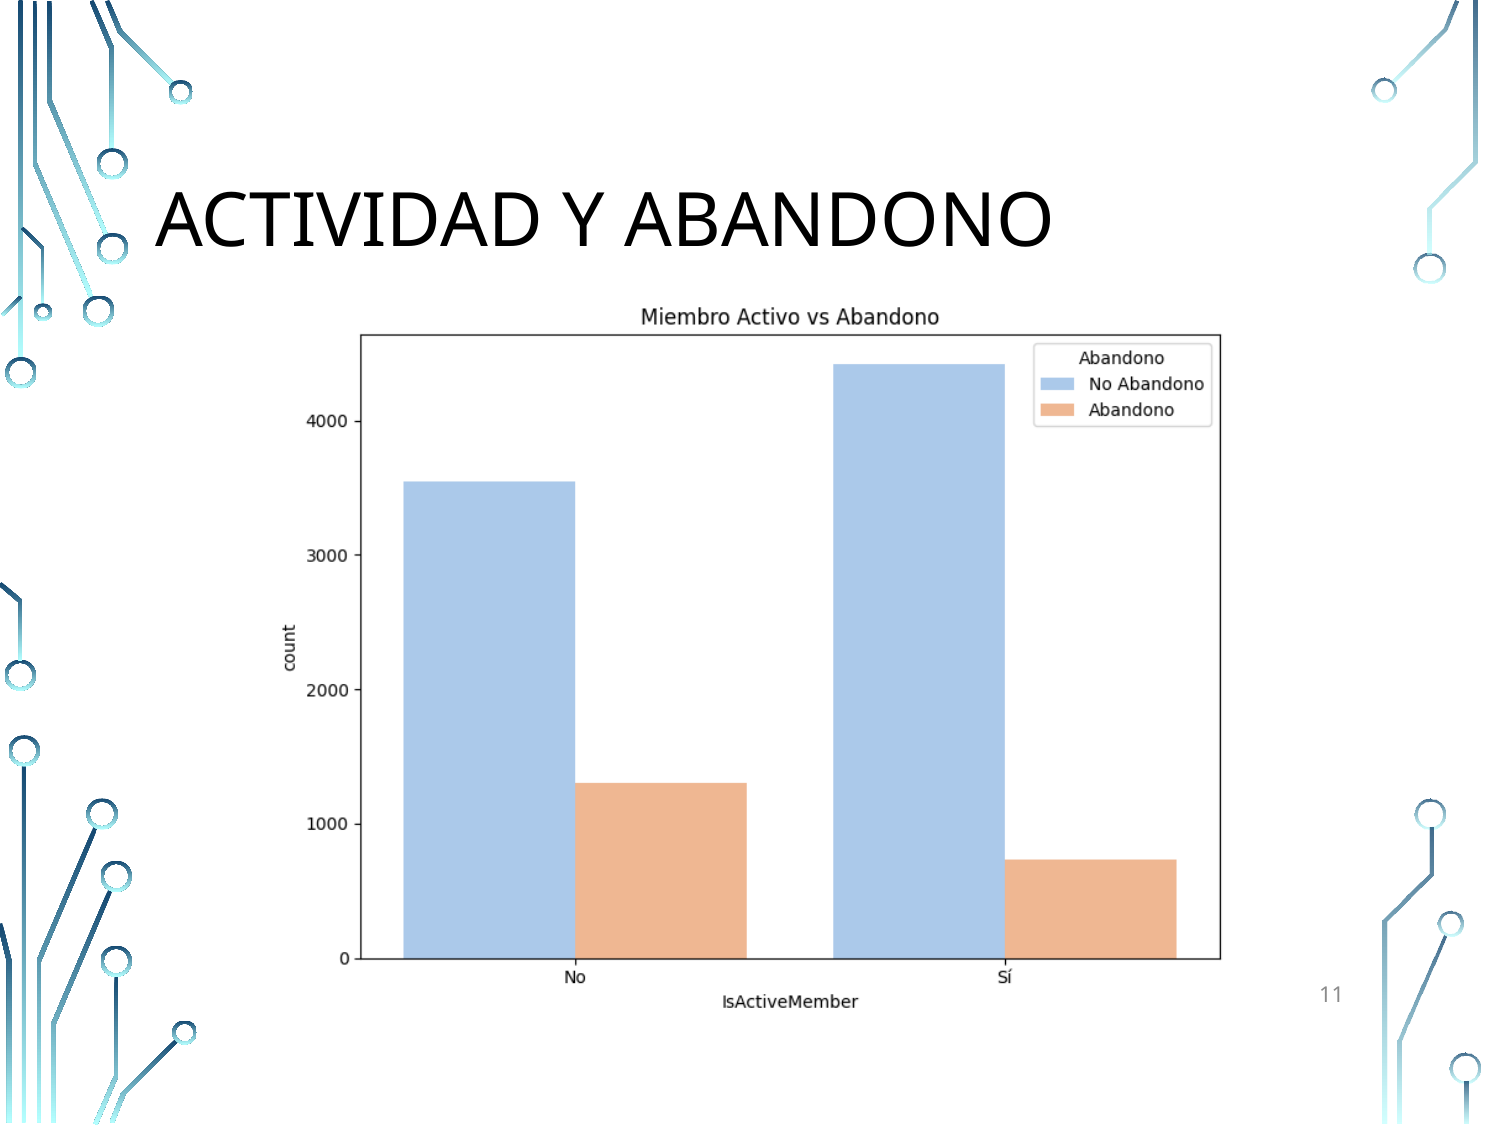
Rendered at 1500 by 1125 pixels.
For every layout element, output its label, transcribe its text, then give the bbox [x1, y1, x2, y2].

picture [268, 295, 1231, 1024]
title Actividad y Abandono [140, 101, 1360, 344]
slide_number 11 [1264, 965, 1360, 1025]
